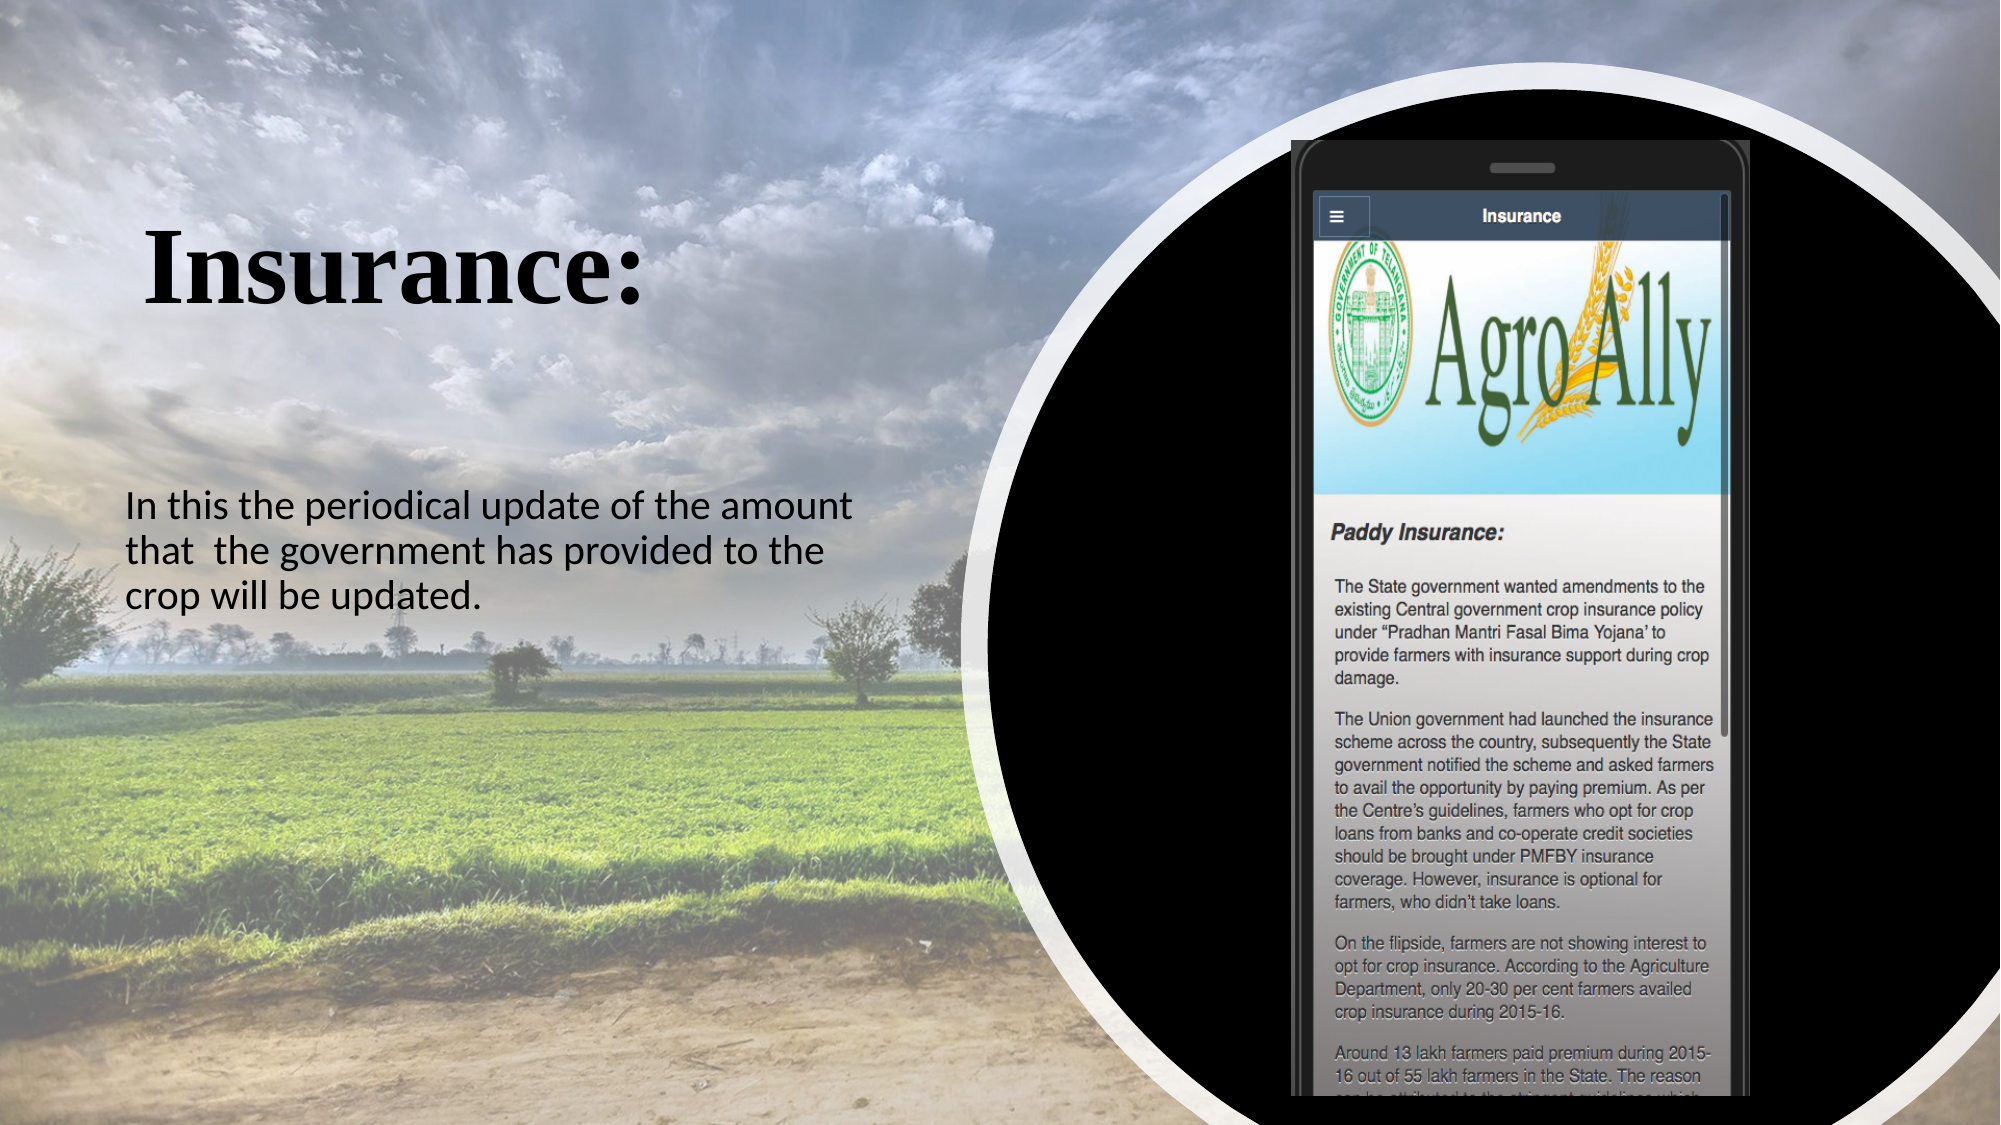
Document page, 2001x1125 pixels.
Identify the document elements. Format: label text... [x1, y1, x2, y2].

picture [1291, 140, 1750, 1096]
text_box [959, 61, 2000, 1125]
list In this the periodical update of the amount that the government has provided to the crop will be updated. [110, 431, 876, 627]
title Insurance: [127, 200, 878, 441]
text_box [986, 88, 2000, 1125]
